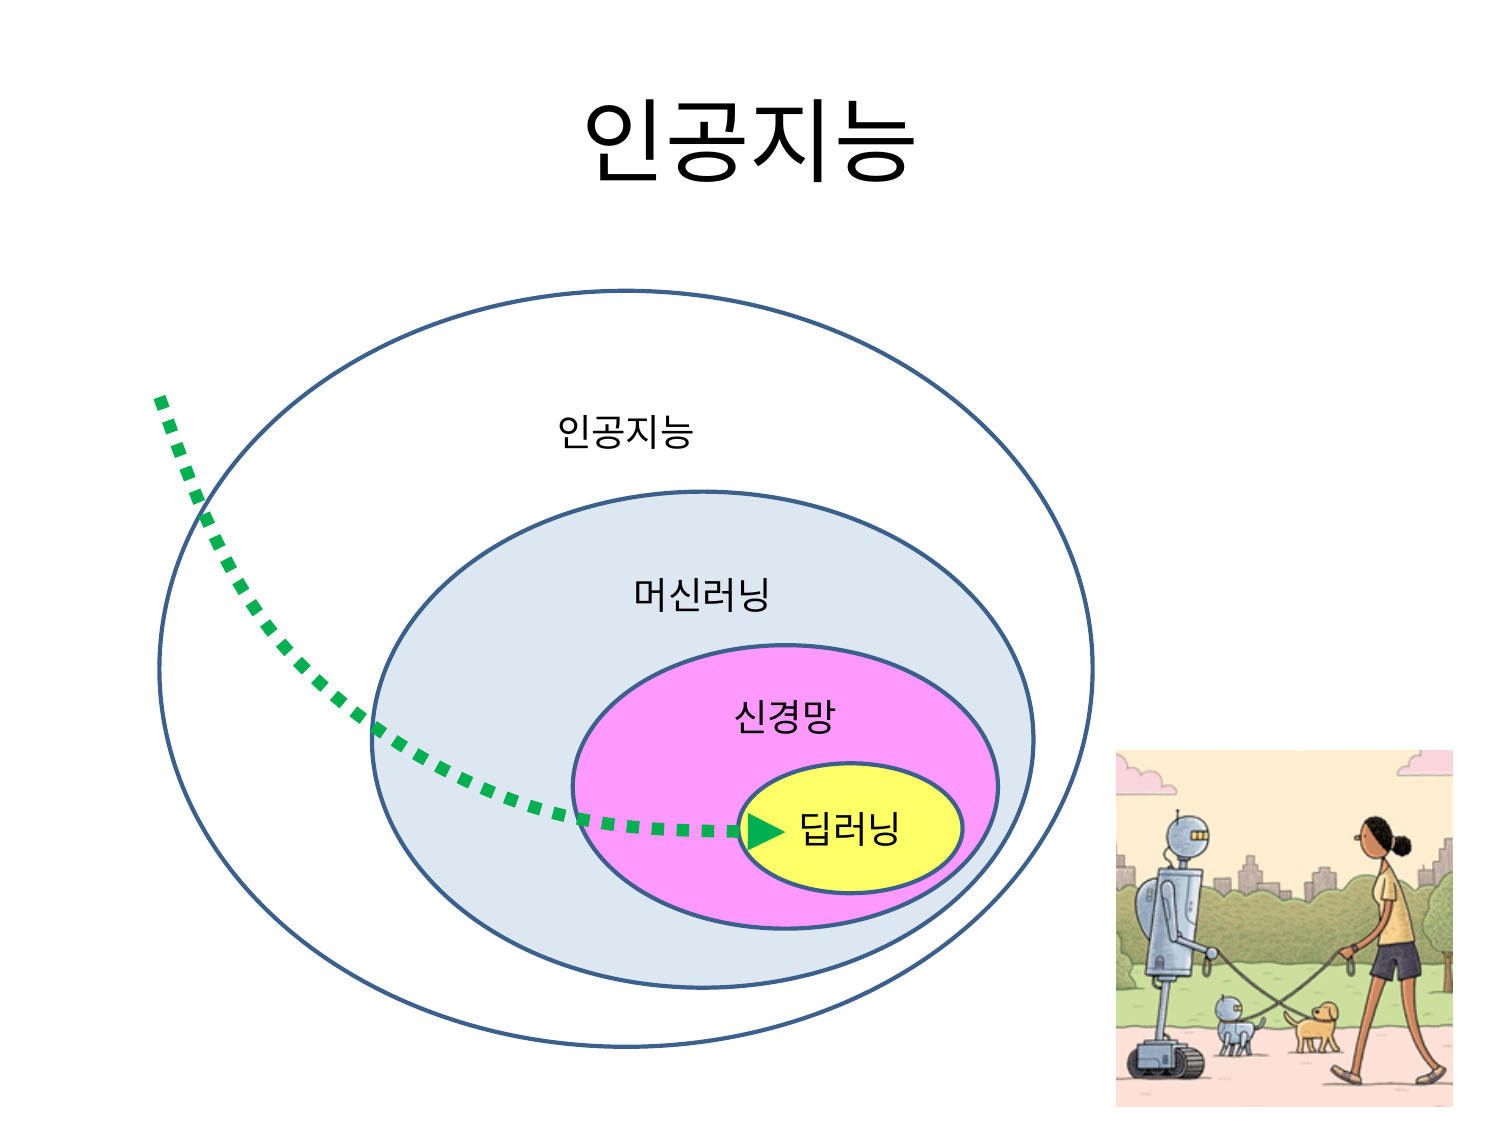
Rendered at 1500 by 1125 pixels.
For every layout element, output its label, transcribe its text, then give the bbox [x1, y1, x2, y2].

picture [1115, 750, 1453, 1108]
text_box [159, 396, 786, 839]
text_box 딥러닝 [738, 763, 963, 894]
text_box 신경망 [577, 645, 998, 929]
title 인공지능 [75, 45, 1425, 233]
text_box 인공지능 [159, 290, 1093, 1047]
